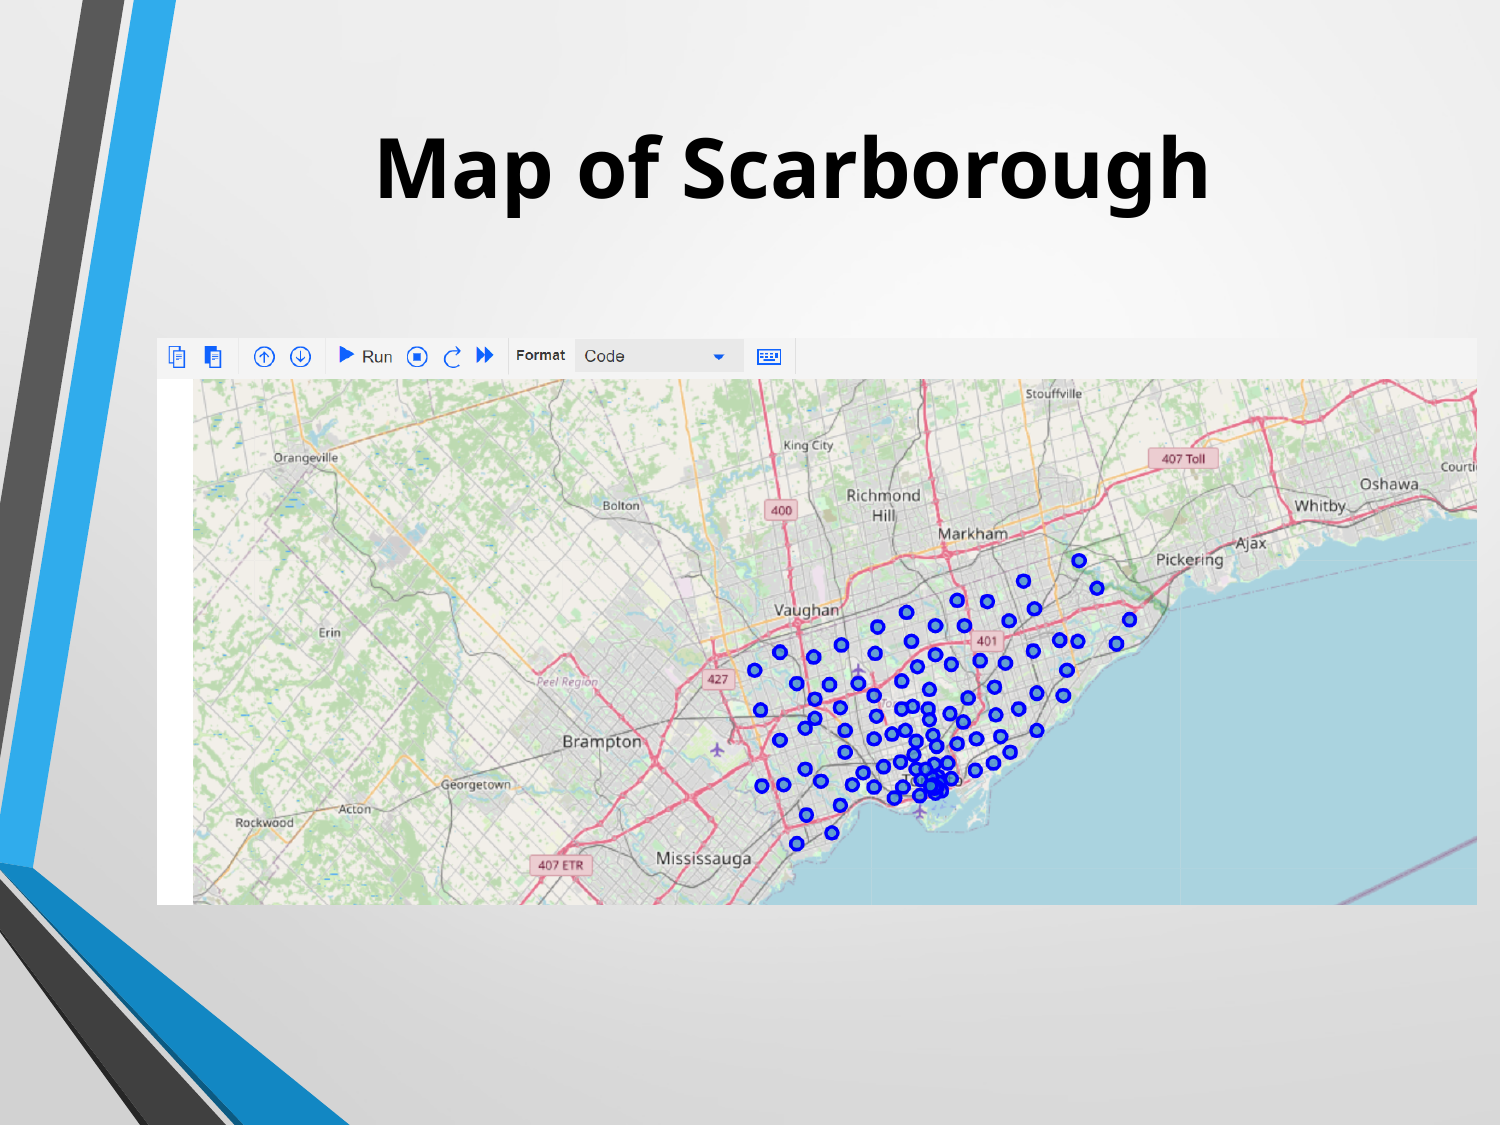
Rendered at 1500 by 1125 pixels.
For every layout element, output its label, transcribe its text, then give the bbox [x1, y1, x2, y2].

title Map of Scarborough [161, 75, 1425, 256]
picture [157, 337, 1477, 906]
